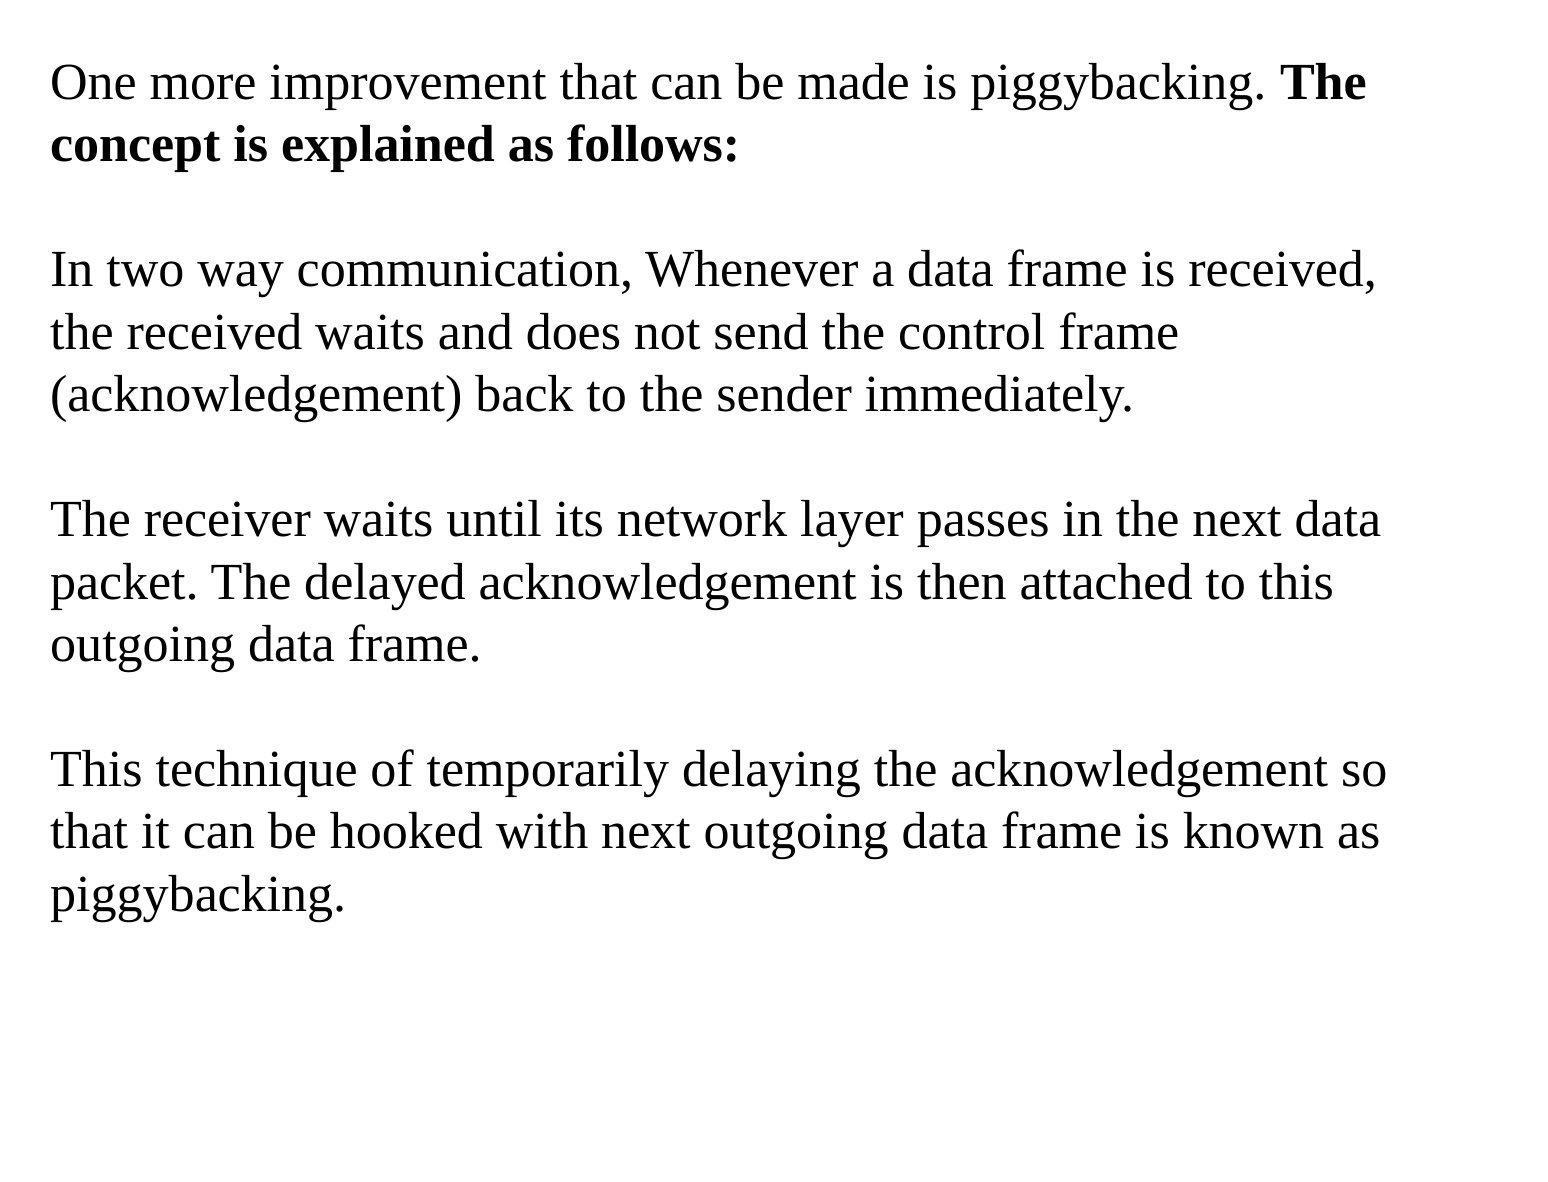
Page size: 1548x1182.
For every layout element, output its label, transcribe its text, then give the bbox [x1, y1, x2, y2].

text_box One more improvement that can be made is piggybacking. The concept is explained as follows: In two way communication, Whenever a data frame is received, the received waits and does not send the control frame (acknowledgement) back to the sender immediately. The receiver waits until its network layer passes in the next data packet. The delayed acknowledgement is then attached to this outgoing data frame. This technique of temporarily delaying the acknowledgement so that it can be hooked with next outgoing data frame is known as piggybacking. [35, 39, 1419, 992]
